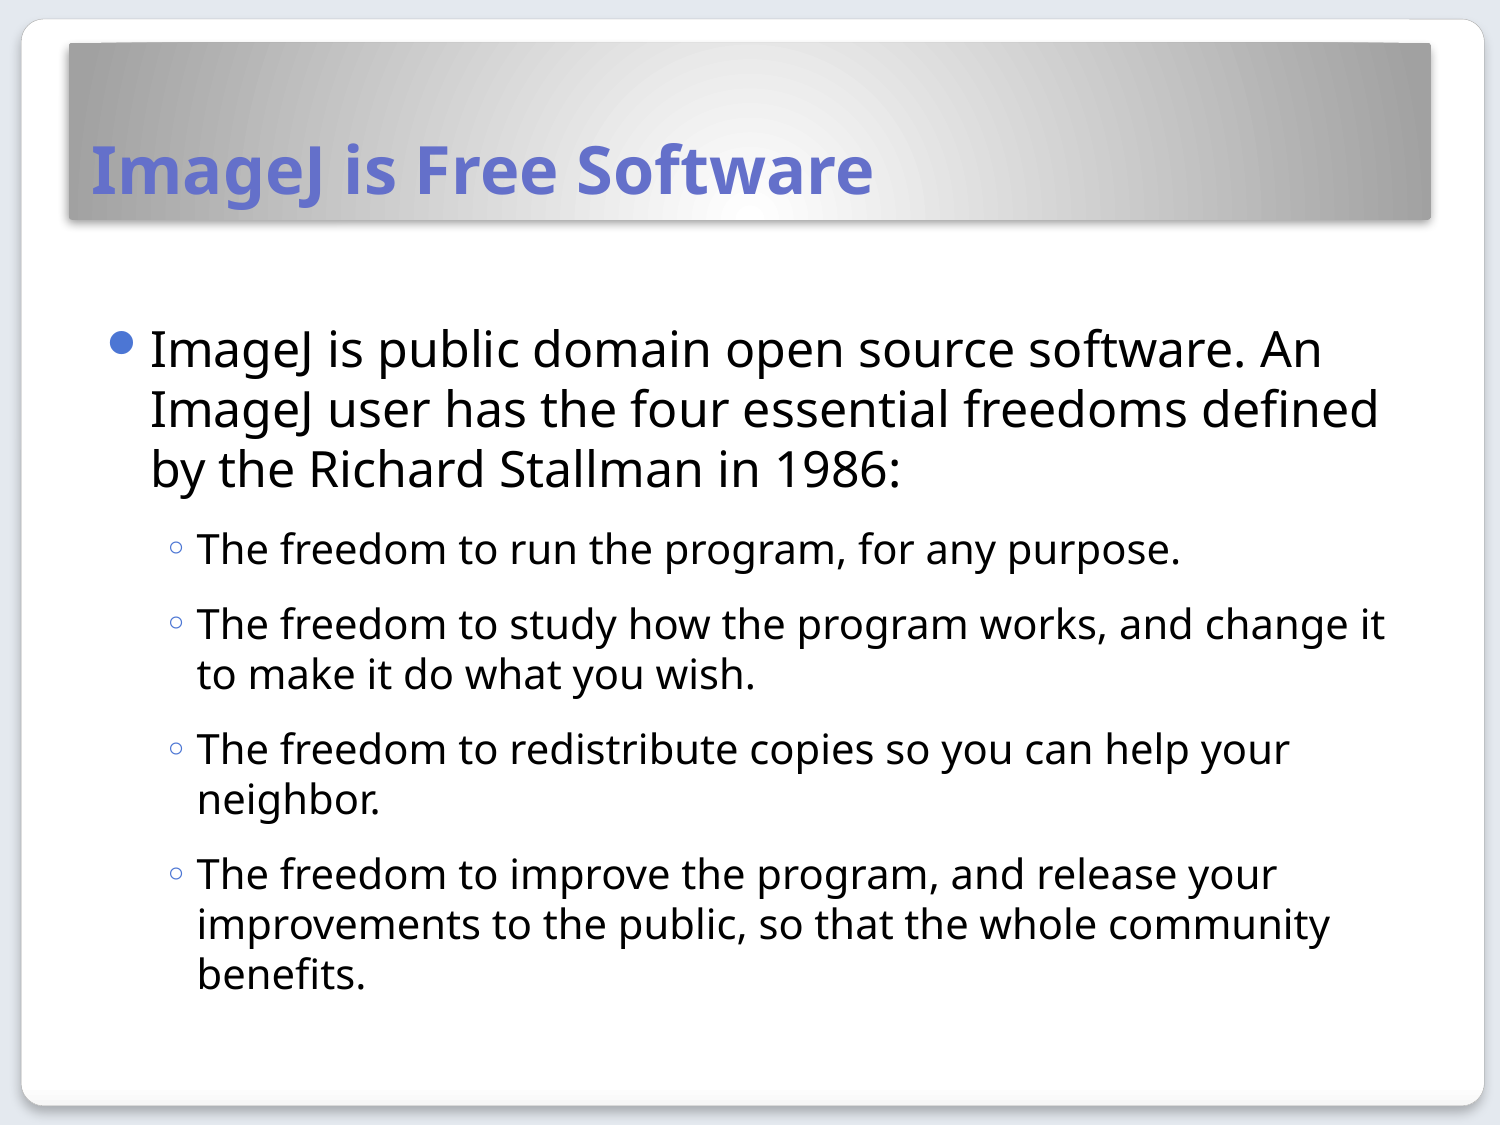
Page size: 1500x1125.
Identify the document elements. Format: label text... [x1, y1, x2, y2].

title ImageJ is Free Software [76, 42, 1420, 216]
list ImageJ is public domain open source software. An ImageJ user has the four essential freedoms defined by the Richard Stallman in 1986: The freedom to run the program, for any purpose. The freedom to study how the program works, and change it to make it do what you wish. The freedom to redistribute copies so you can help your neighbor. The freedom to improve the program, and release your improvements to the public, so that the whole community benefits. [76, 302, 1420, 1047]
